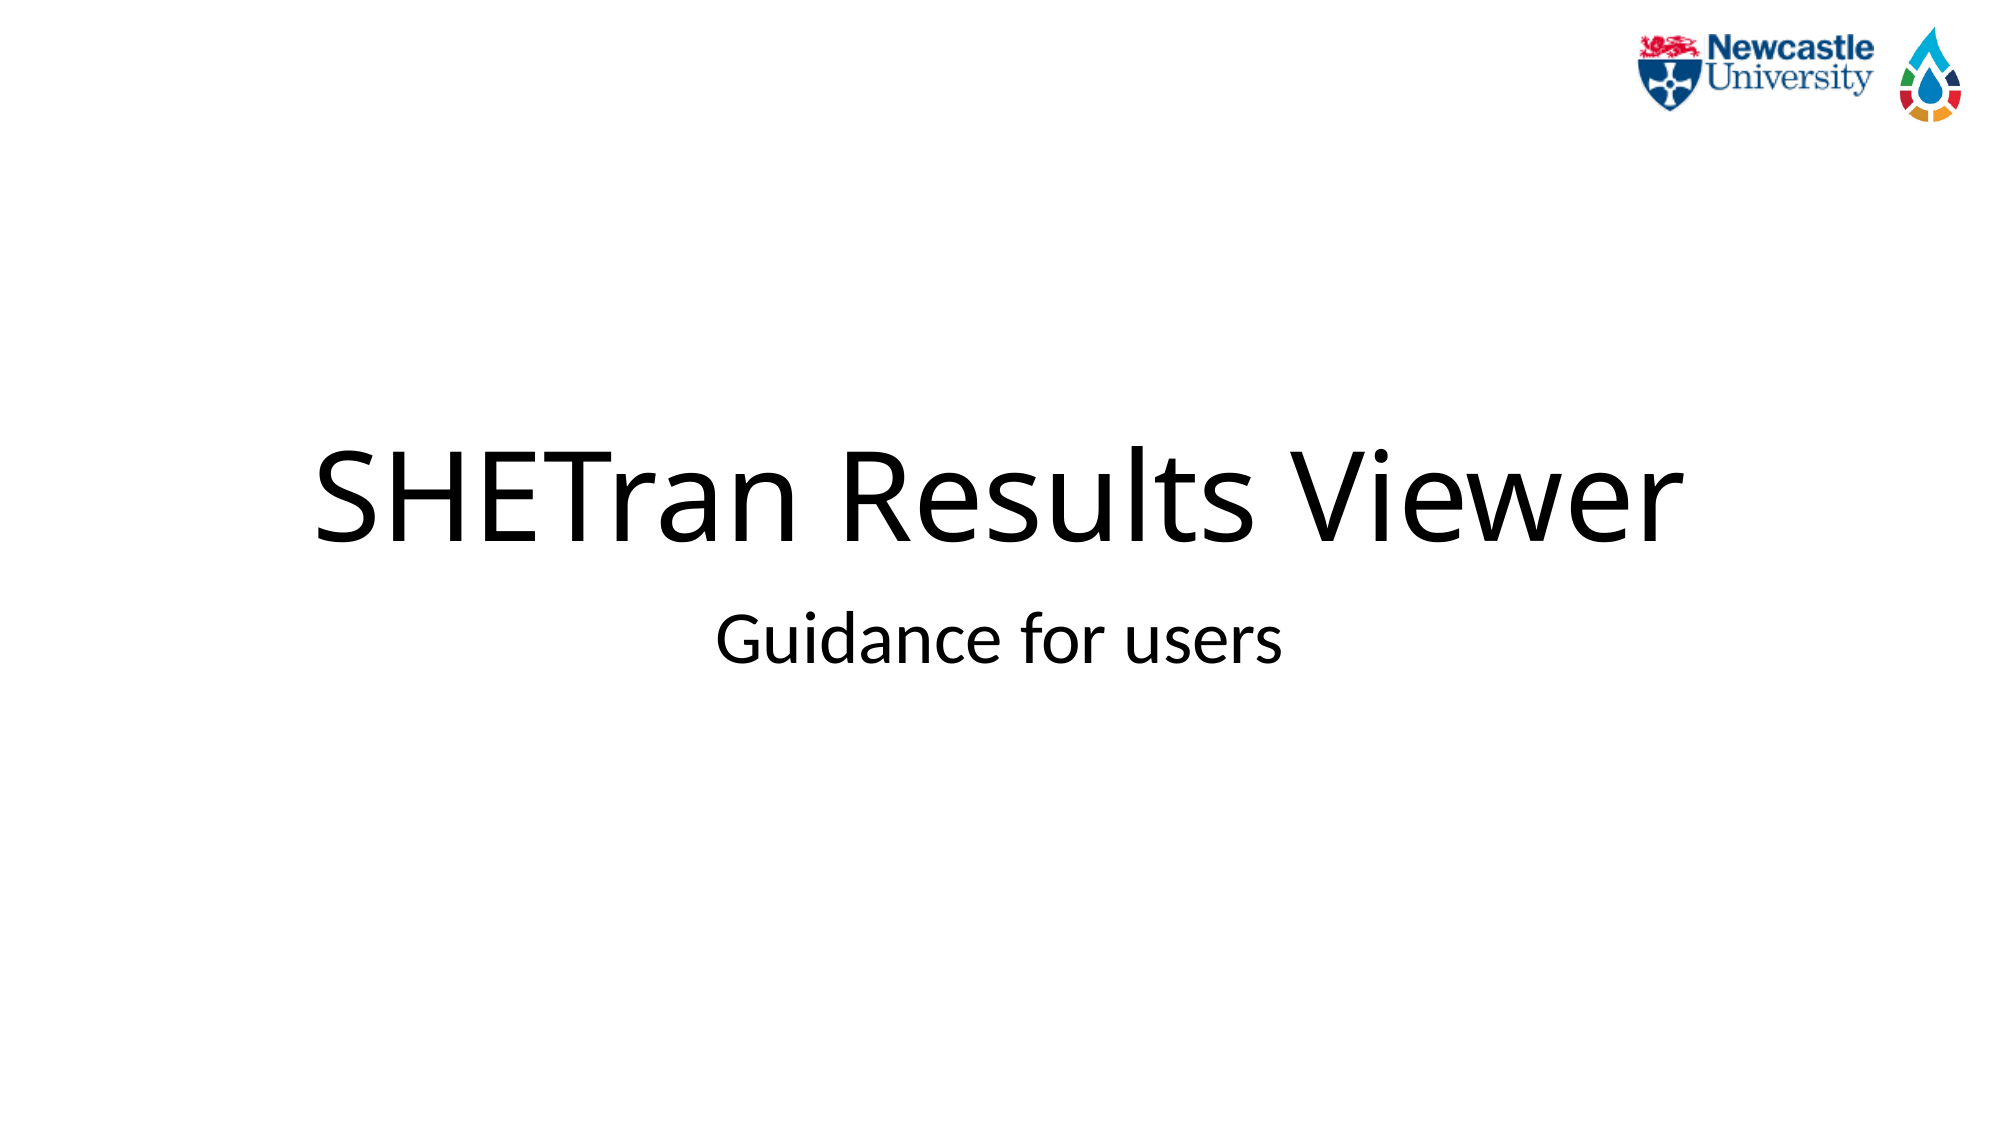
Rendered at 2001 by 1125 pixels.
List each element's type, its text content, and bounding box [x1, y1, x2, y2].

picture [1637, 34, 1874, 113]
subtitle Guidance for users [249, 590, 1750, 863]
picture [1878, 22, 1982, 126]
title SHETran Results Viewer [249, 184, 1750, 576]
